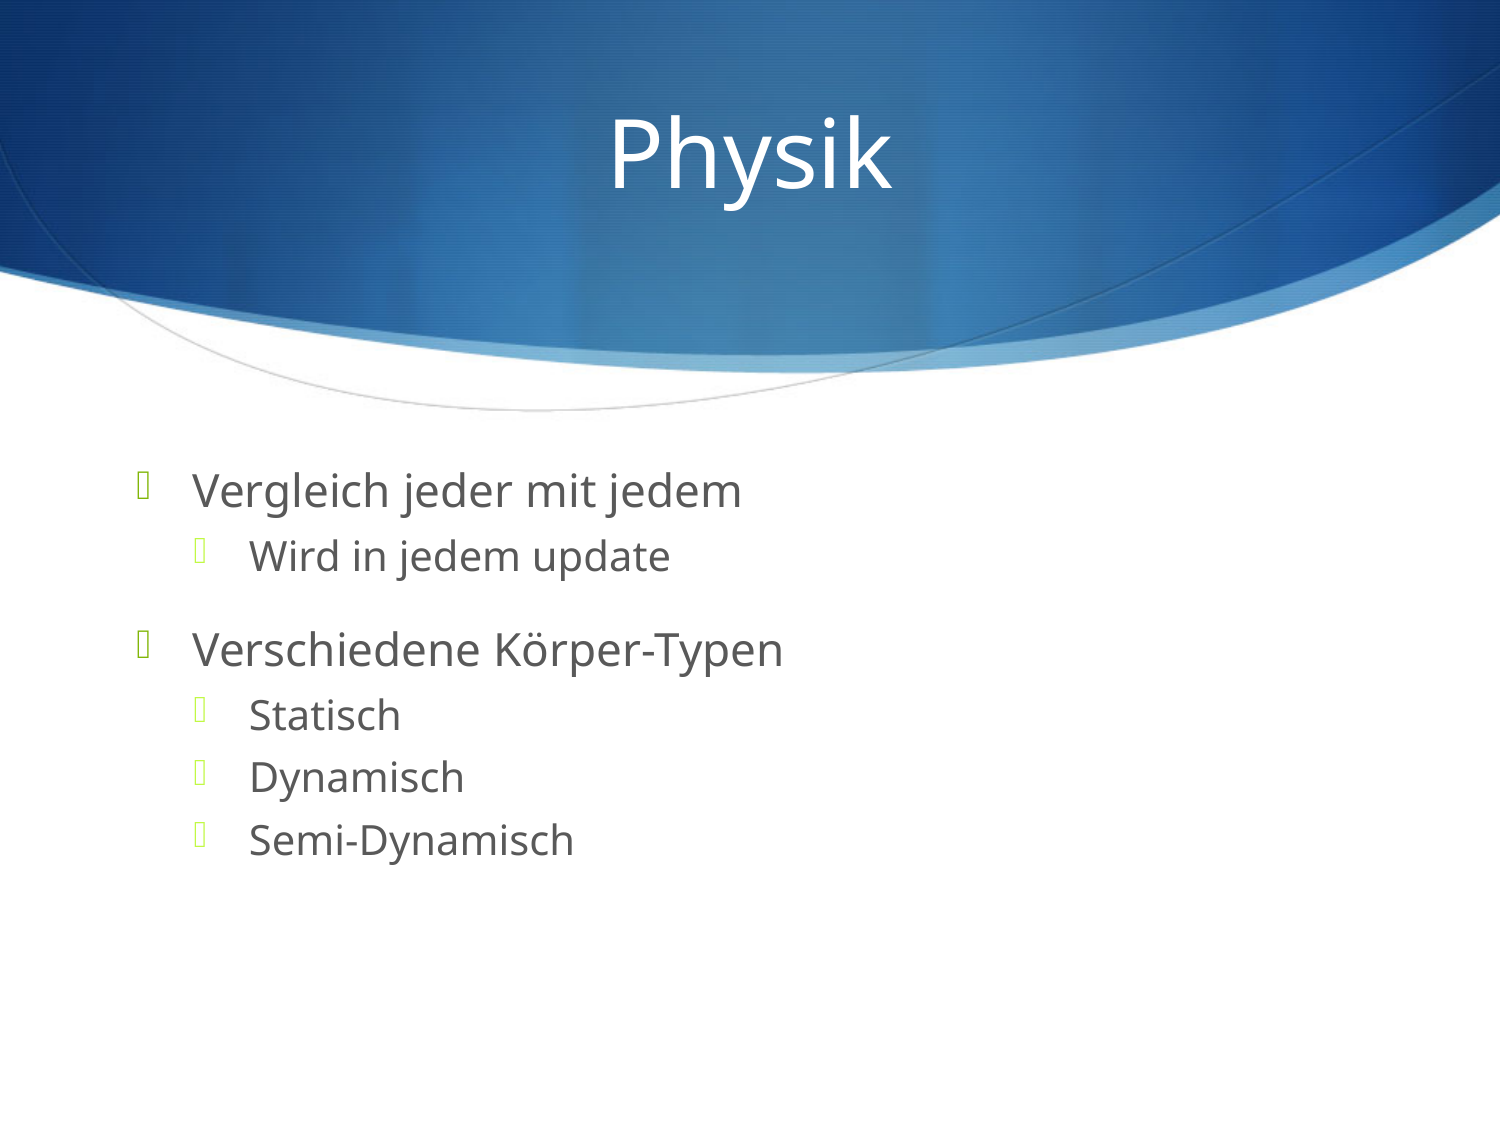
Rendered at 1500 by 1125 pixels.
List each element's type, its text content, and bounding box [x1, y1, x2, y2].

list Vergleich jeder mit jedem Wird in jedem update Verschiedene Körper-Typen Statisch Dynamisch Semi-Dynamisch [121, 454, 1379, 991]
title Physik [75, 56, 1425, 245]
picture [0, 0, 1500, 1125]
